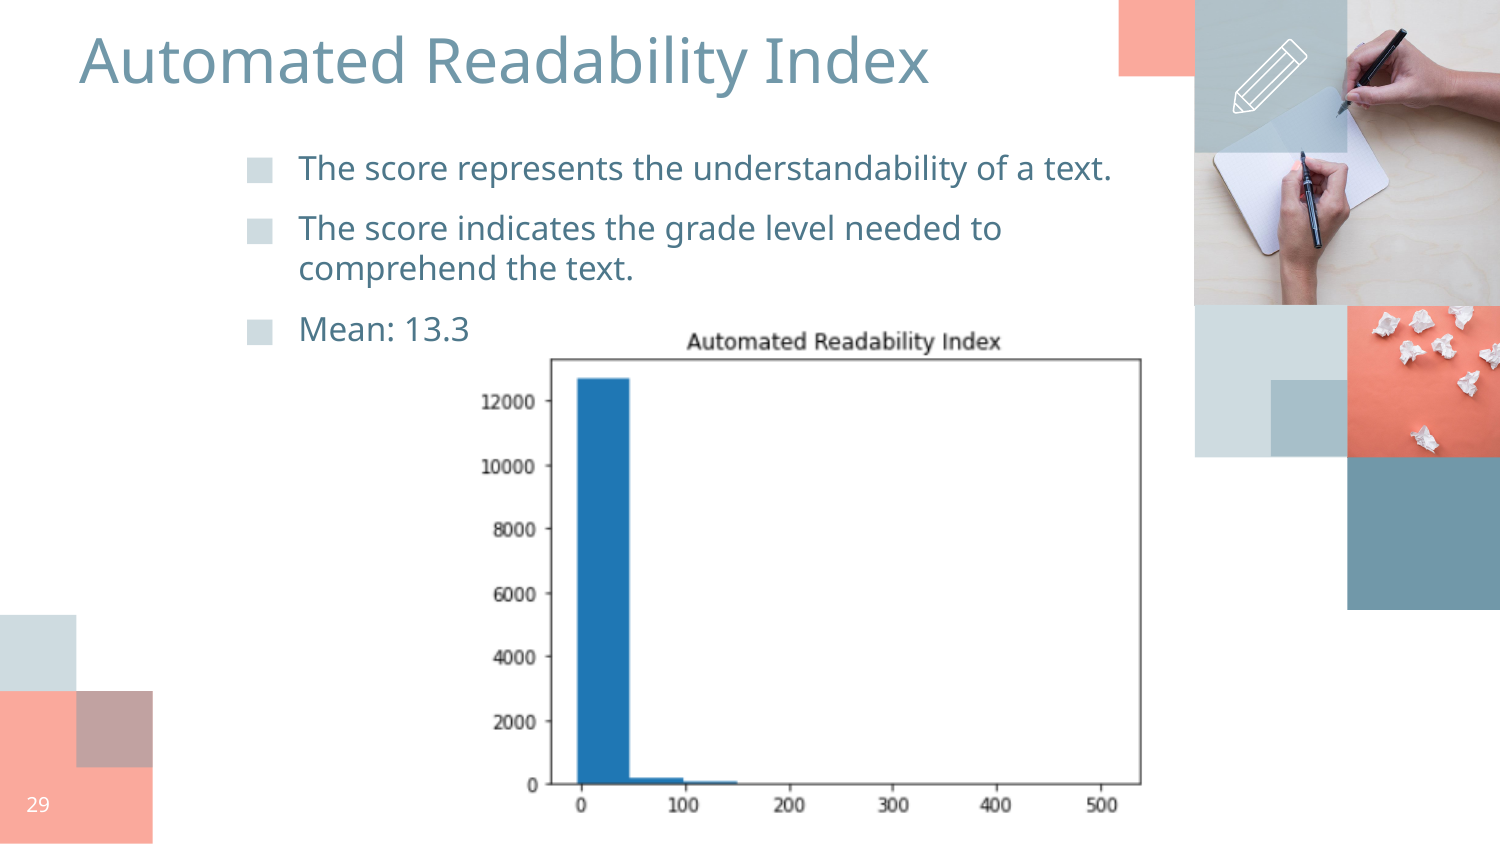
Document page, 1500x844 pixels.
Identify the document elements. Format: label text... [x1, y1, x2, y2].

picture [476, 317, 1167, 822]
picture [1194, 0, 1500, 457]
title Automated Readability Index [64, 8, 1027, 111]
list The score represents the understandability of a text. The score indicates the grade level needed to comprehend the text. Mean: 13.3 [208, 131, 1138, 306]
slide_number ‹#› [0, 767, 77, 844]
